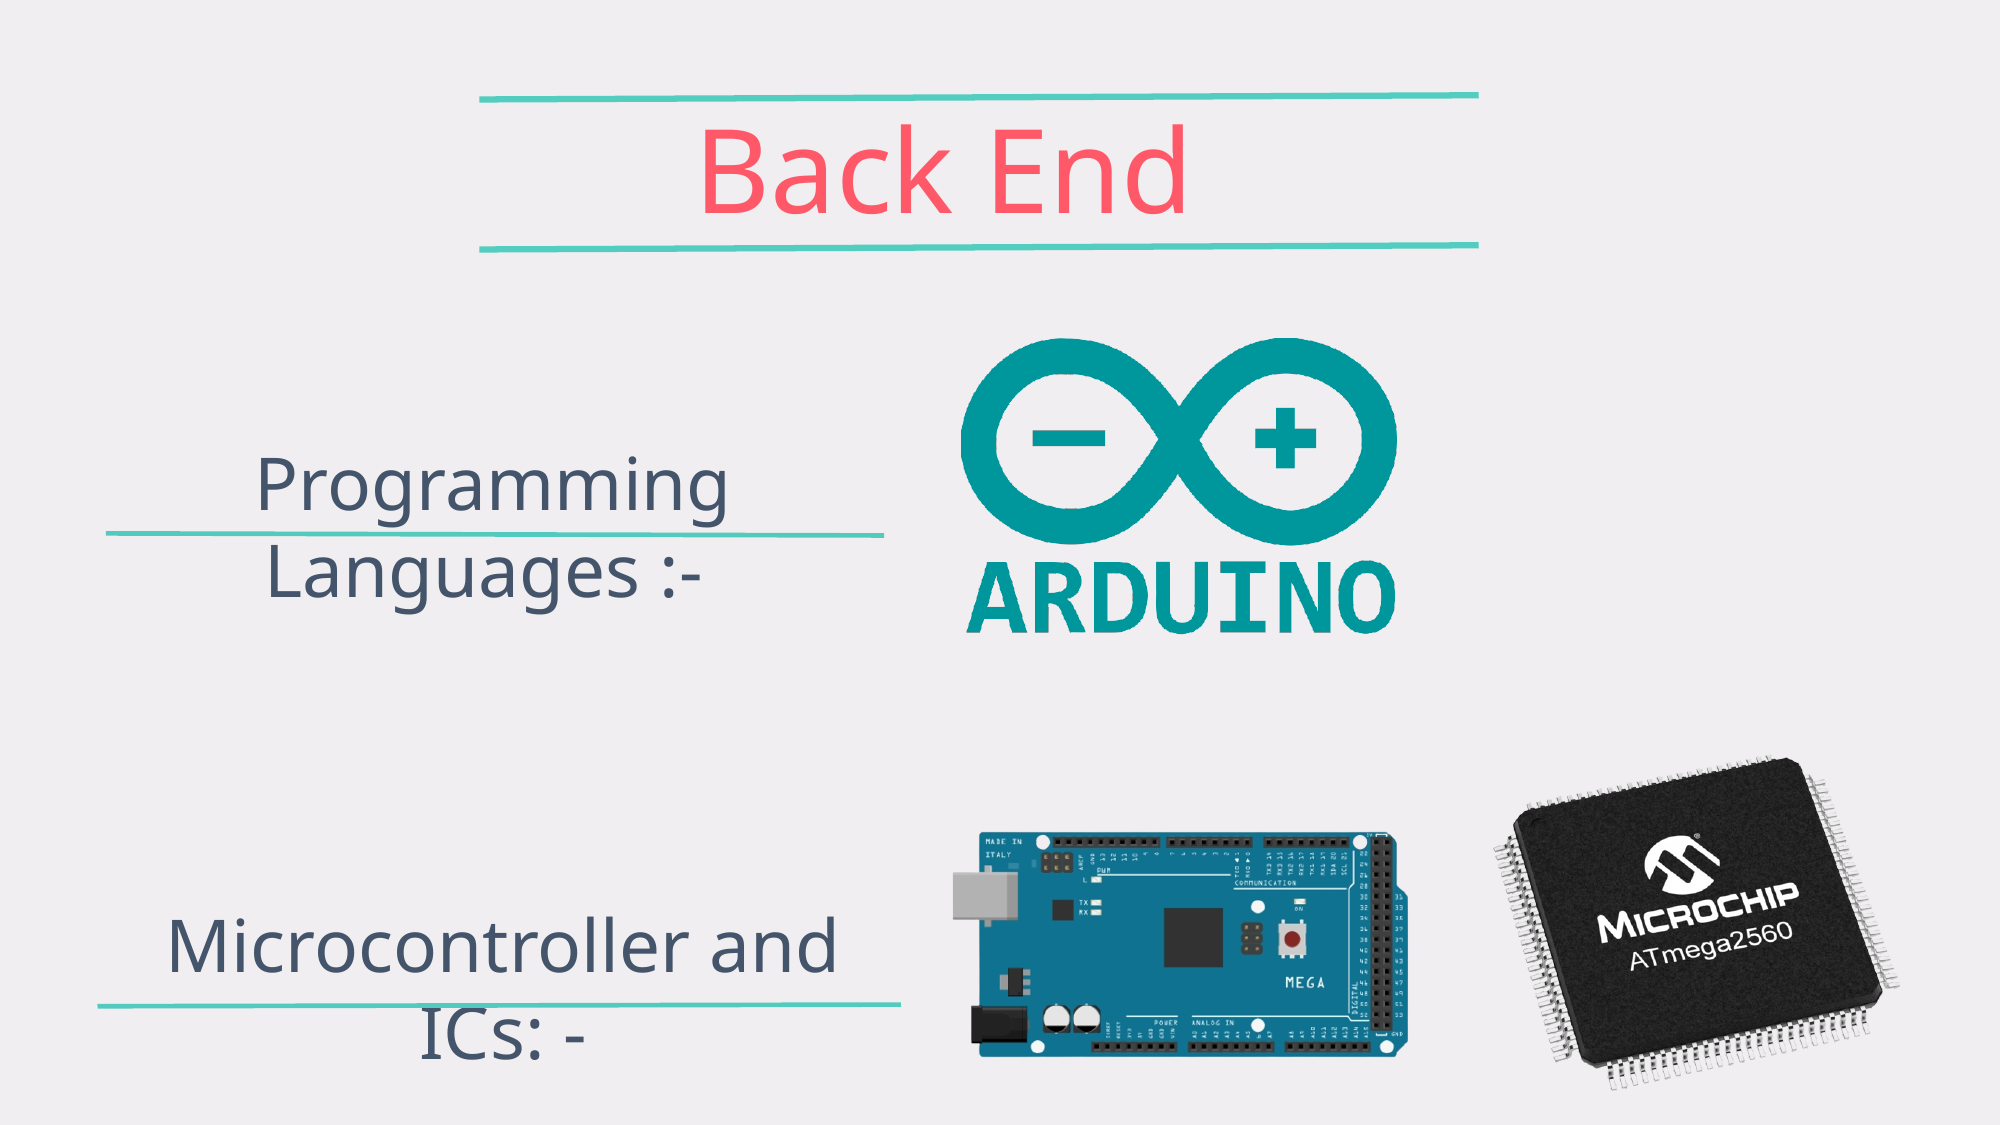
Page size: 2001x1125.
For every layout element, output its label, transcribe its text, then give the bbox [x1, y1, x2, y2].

text_box Microcontroller and ICs: - [79, 884, 829, 1090]
text_box [374, 229, 1601, 339]
text_box Programming Languages :- [79, 422, 907, 627]
picture [834, 754, 1900, 1092]
picture [961, 338, 1398, 635]
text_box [479, 245, 1479, 250]
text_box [479, 95, 1479, 100]
text_box Back End [444, 89, 1504, 229]
